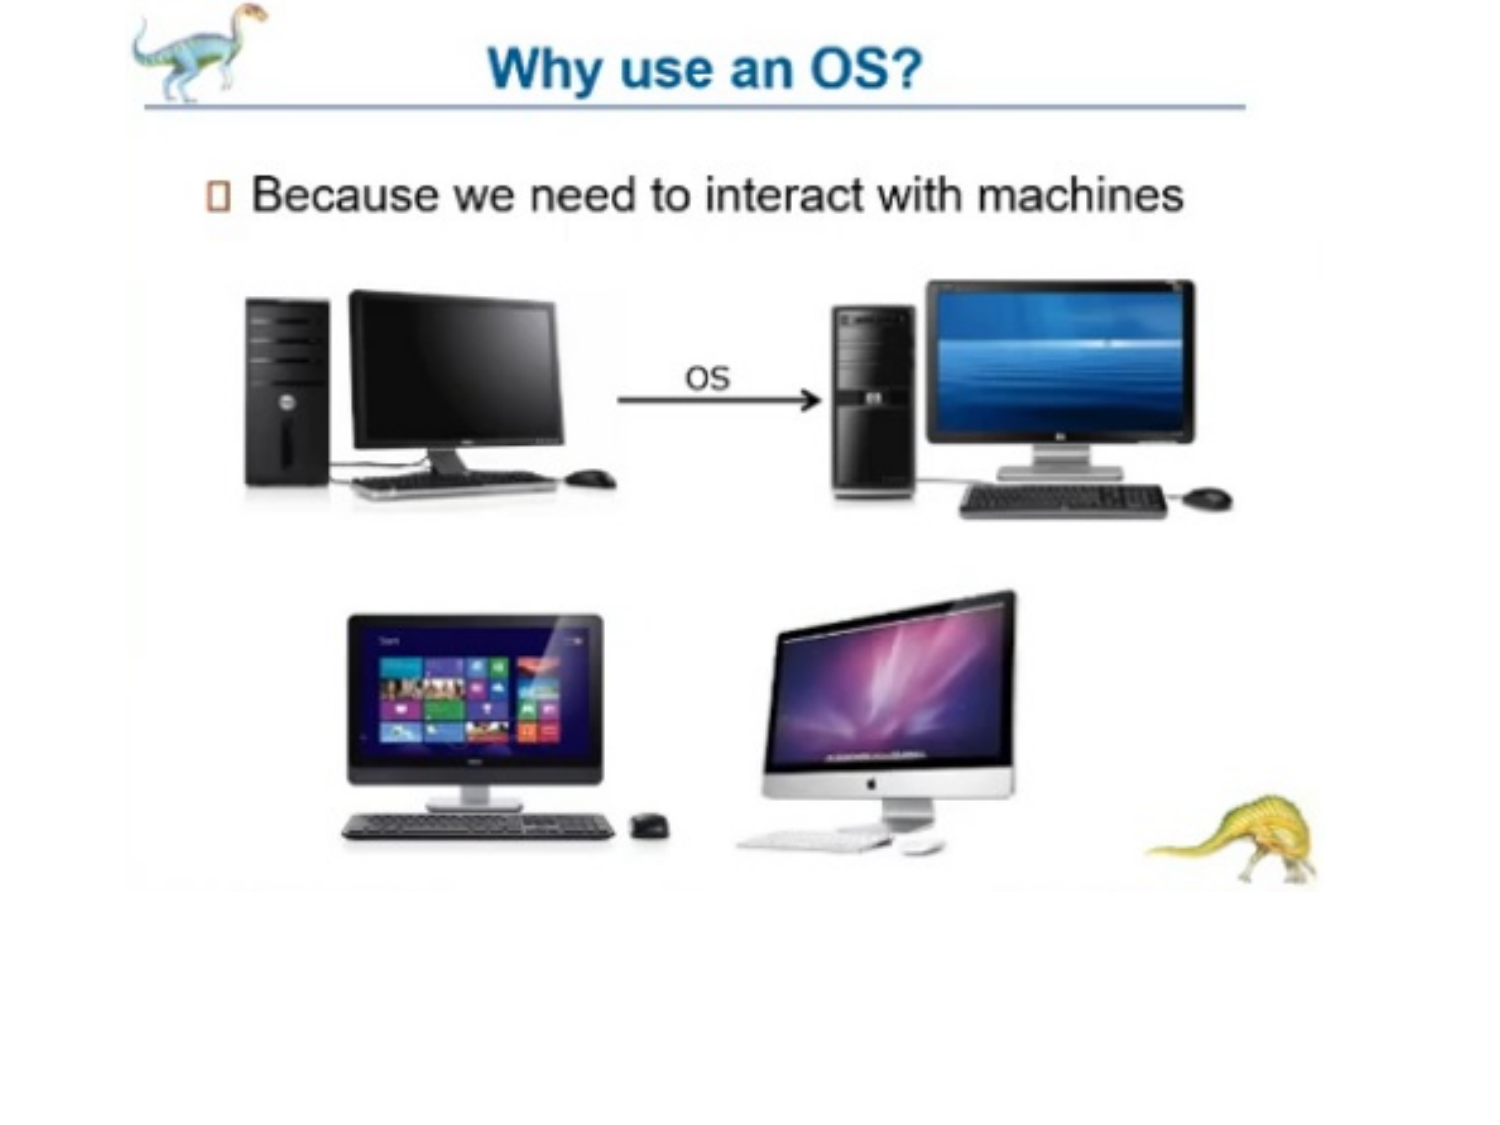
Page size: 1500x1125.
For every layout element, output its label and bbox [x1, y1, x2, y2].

list [124, 0, 1326, 892]
